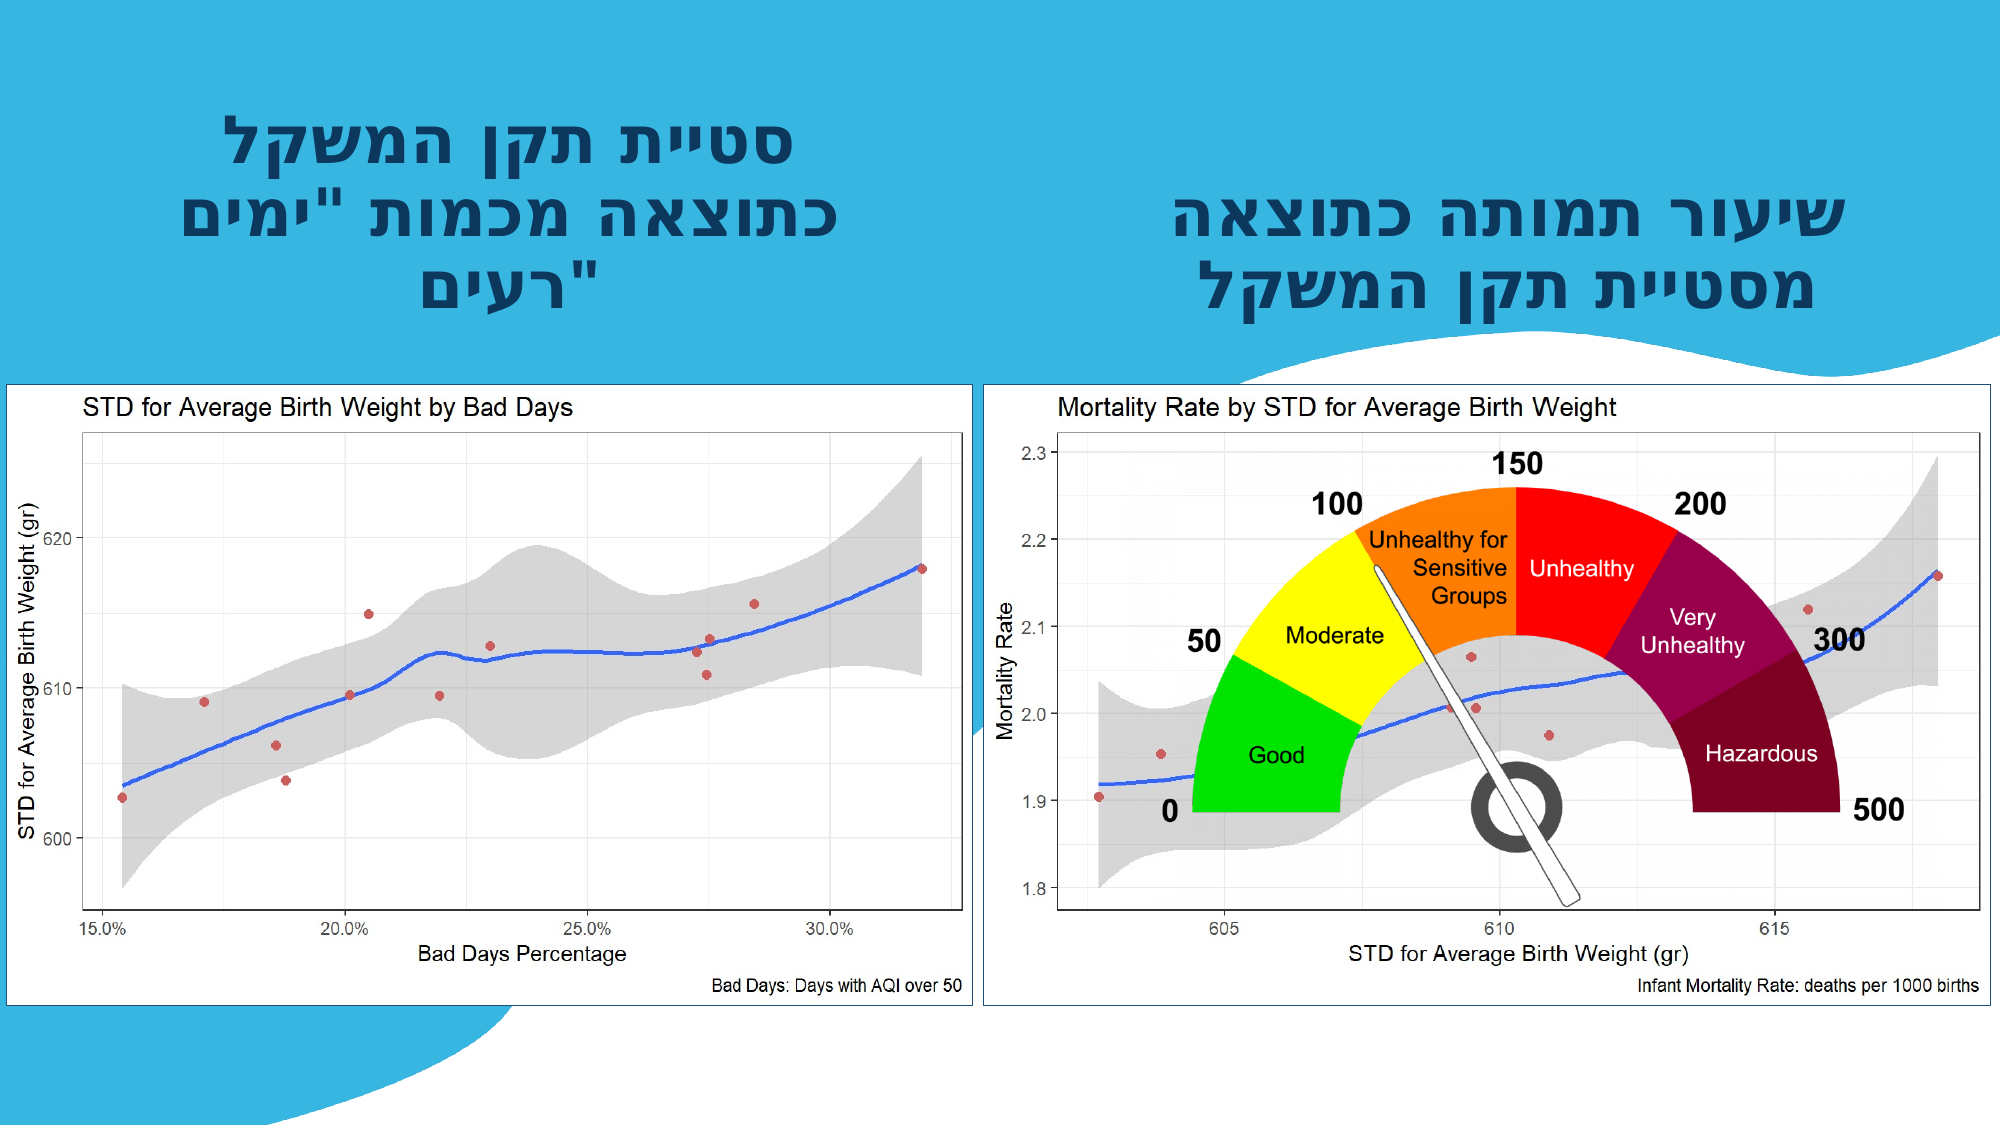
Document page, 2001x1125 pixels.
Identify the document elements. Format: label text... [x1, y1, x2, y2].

picture [6, 331, 2000, 1125]
text_box שיעור תמותה כתוצאה מסטיית תקן המשקל [1124, 46, 1893, 330]
text_box סטיית תקן המשקל כתוצאה מכמות "ימים רעים" [77, 46, 942, 330]
text_box [0, 0, 2000, 1125]
